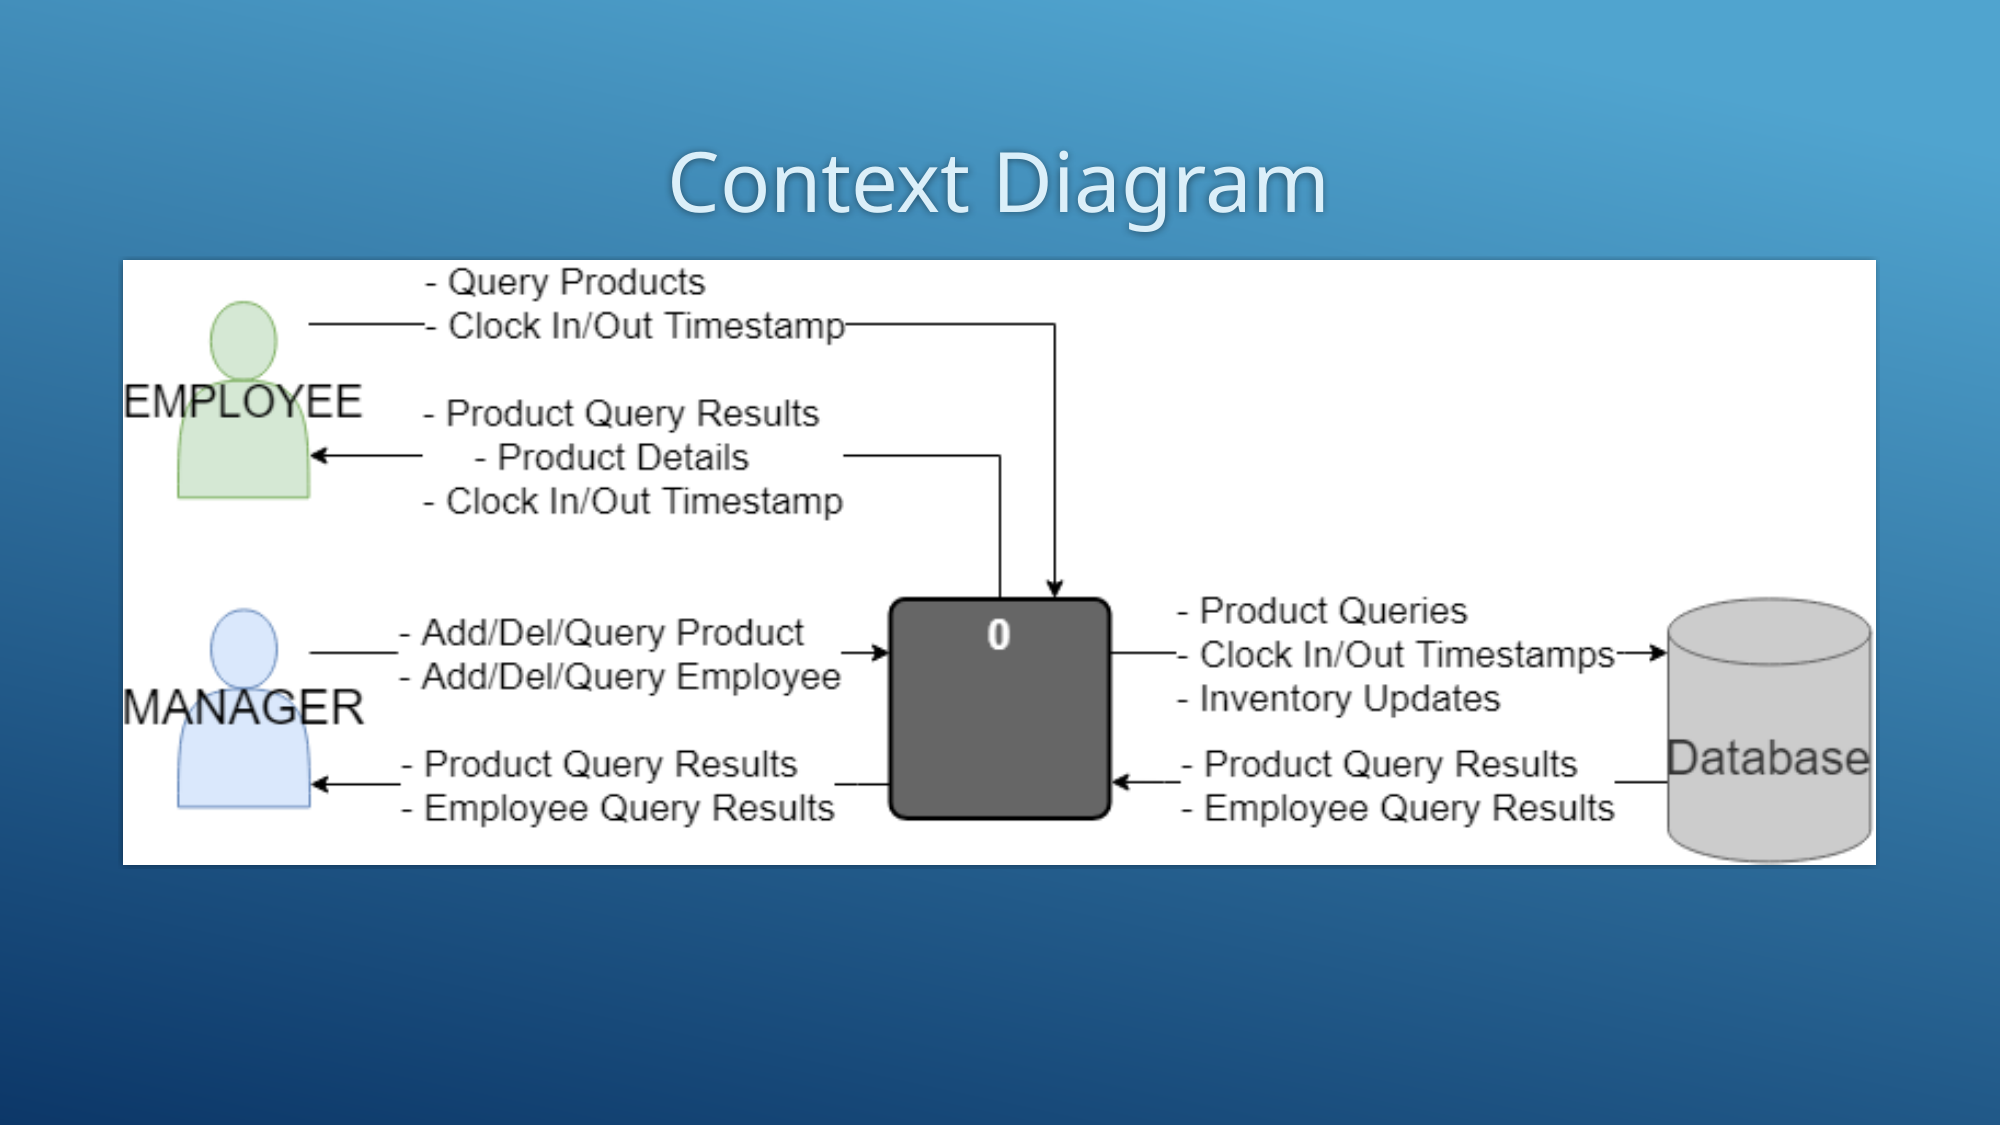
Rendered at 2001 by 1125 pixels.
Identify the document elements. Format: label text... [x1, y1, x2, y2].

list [122, 259, 1876, 865]
title Context Diagram [149, 99, 1849, 256]
